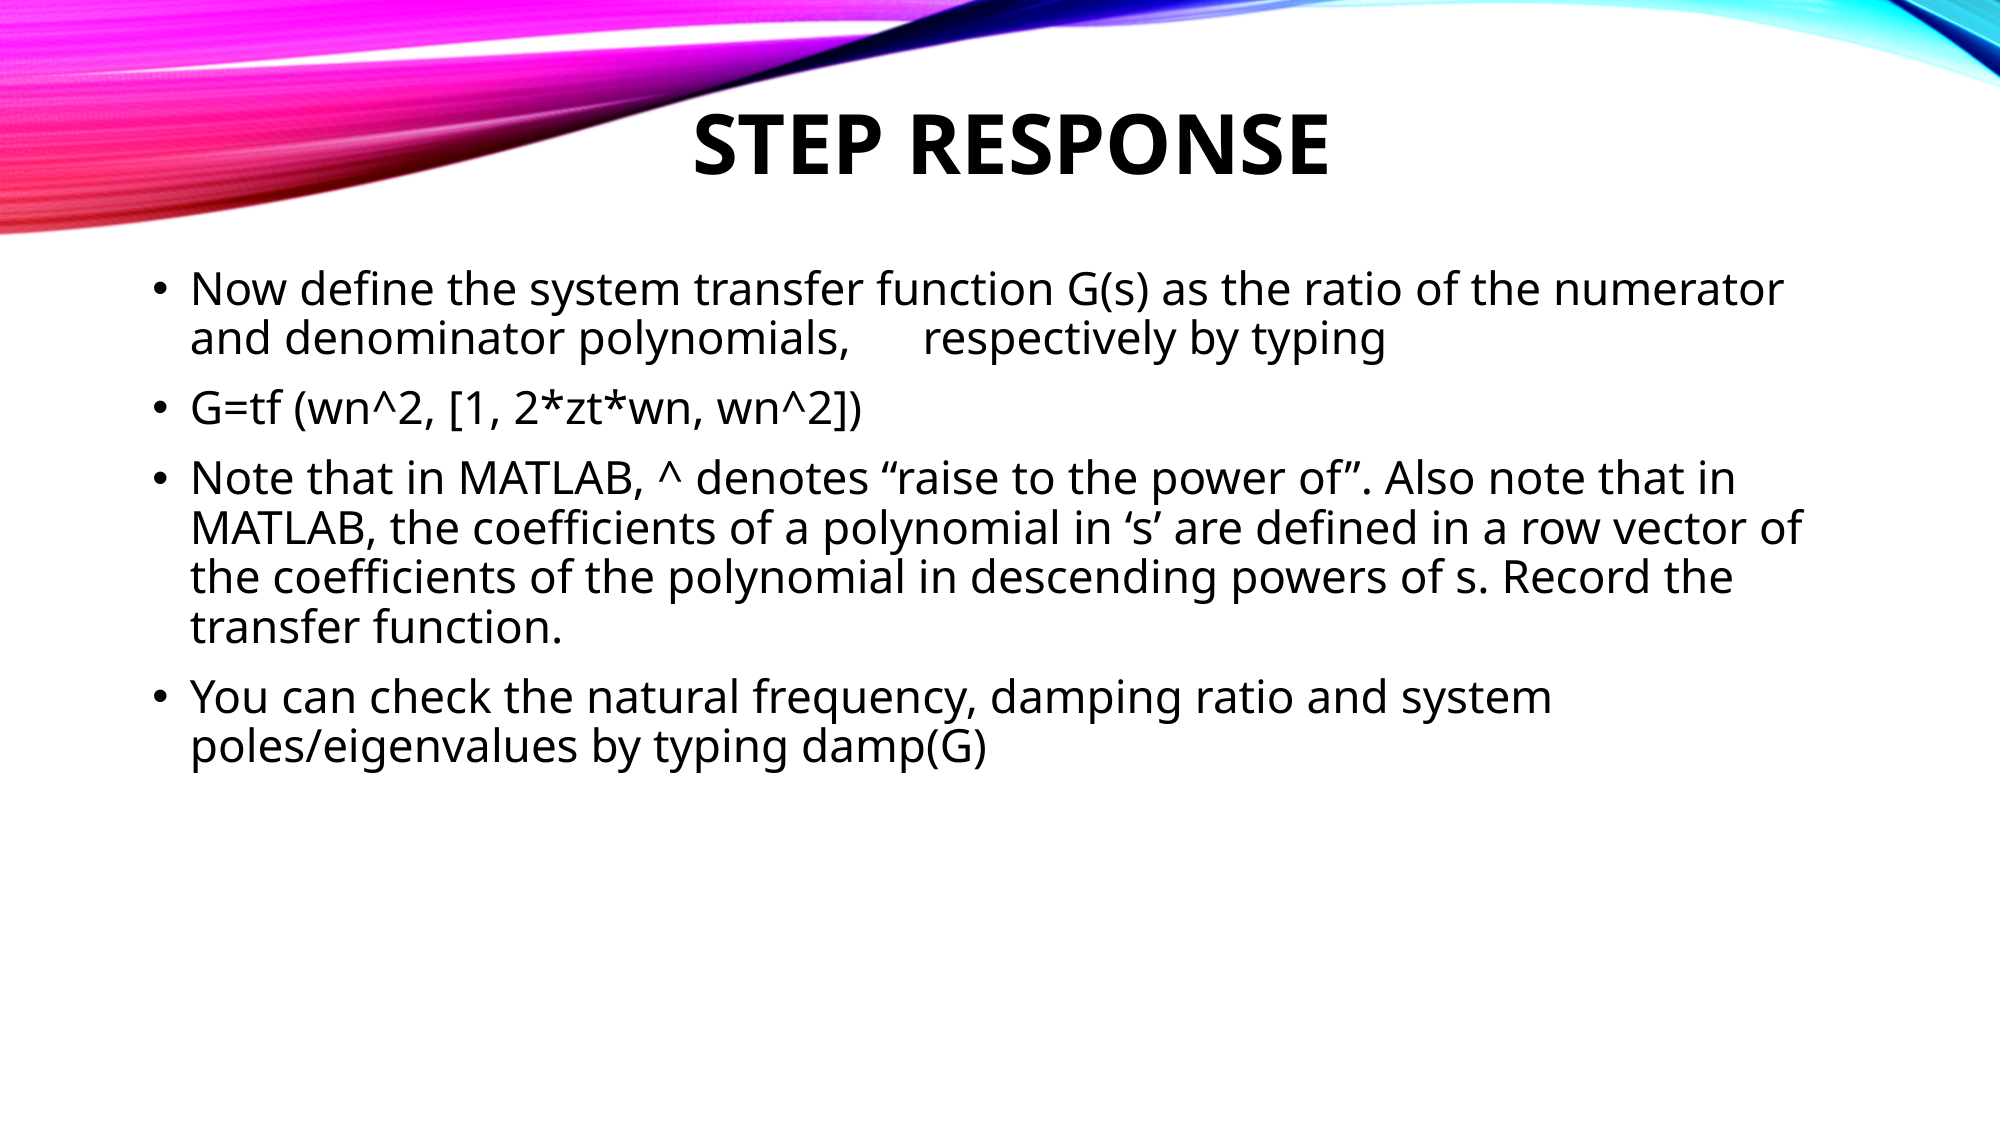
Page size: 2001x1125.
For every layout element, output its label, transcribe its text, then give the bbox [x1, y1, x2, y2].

picture [0, 0, 2000, 237]
picture [1890, 0, 2000, 75]
picture [1910, 0, 2000, 45]
title Step Response [137, 36, 1888, 258]
